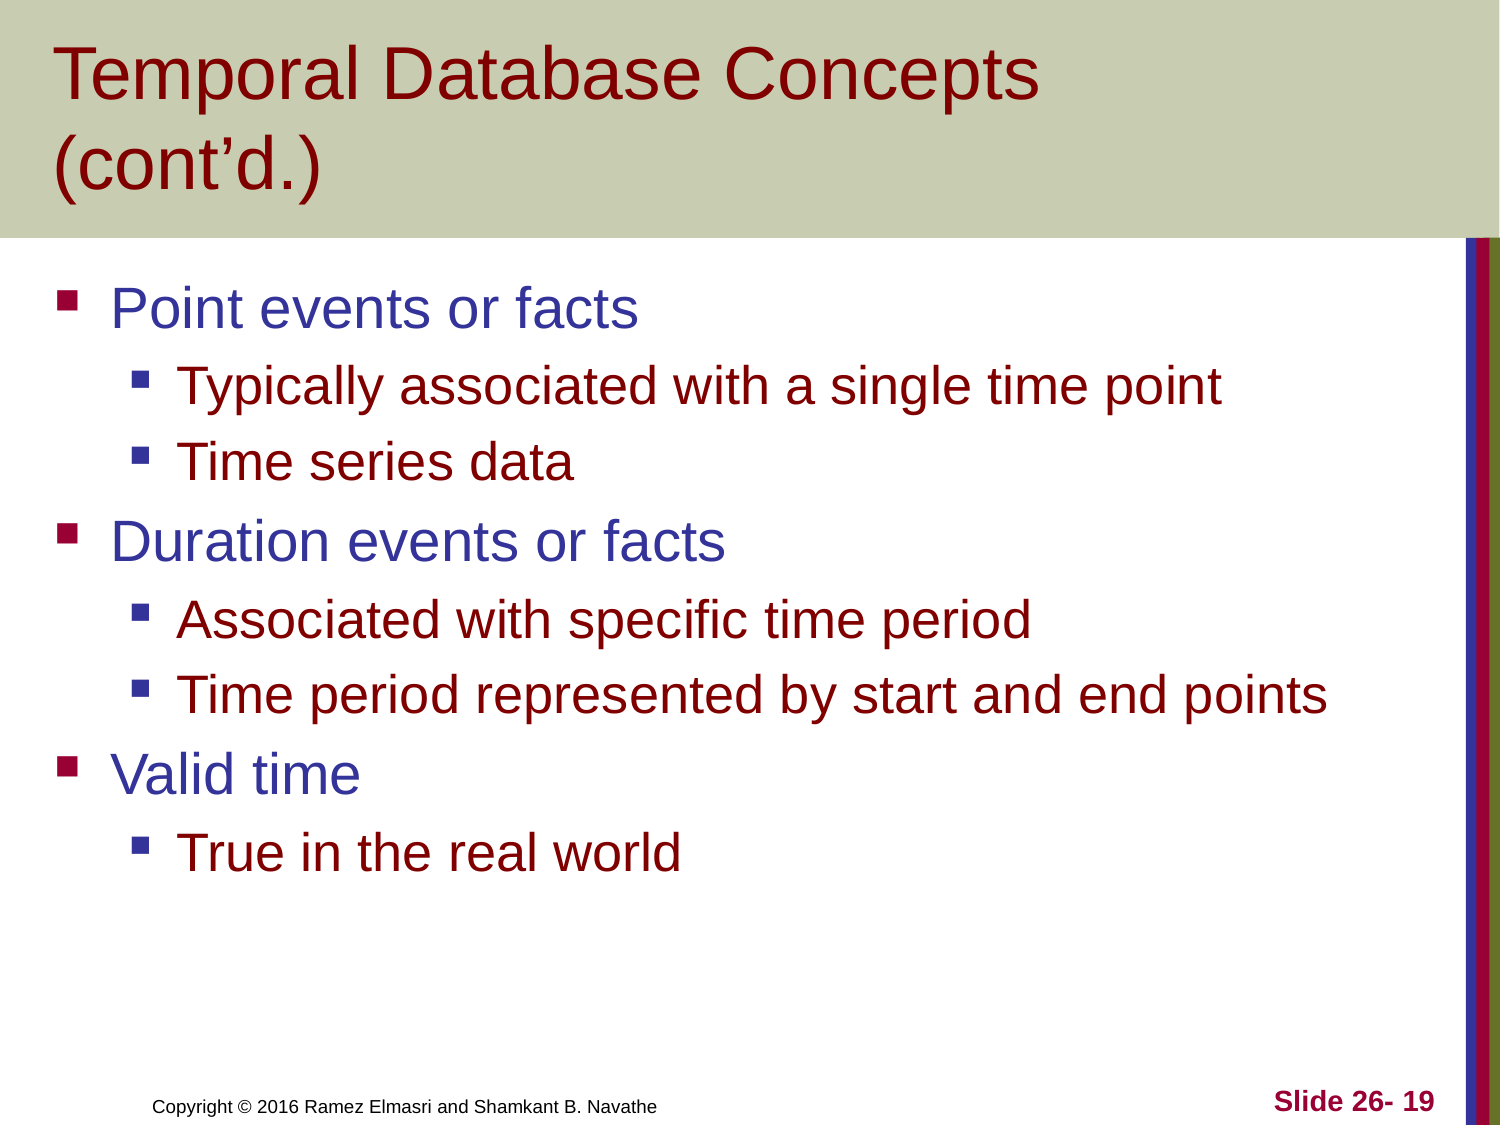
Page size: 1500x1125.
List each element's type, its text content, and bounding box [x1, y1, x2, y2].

title Temporal Database Concepts (cont’d.) [37, 49, 1317, 213]
slide_number Slide 26- 19 [1137, 1049, 1451, 1125]
list Point events or facts Typically associated with a single time point Time series data Duration events or facts Associated with specific time period Time period represented by start and end points Valid time True in the real world [39, 262, 1400, 1013]
